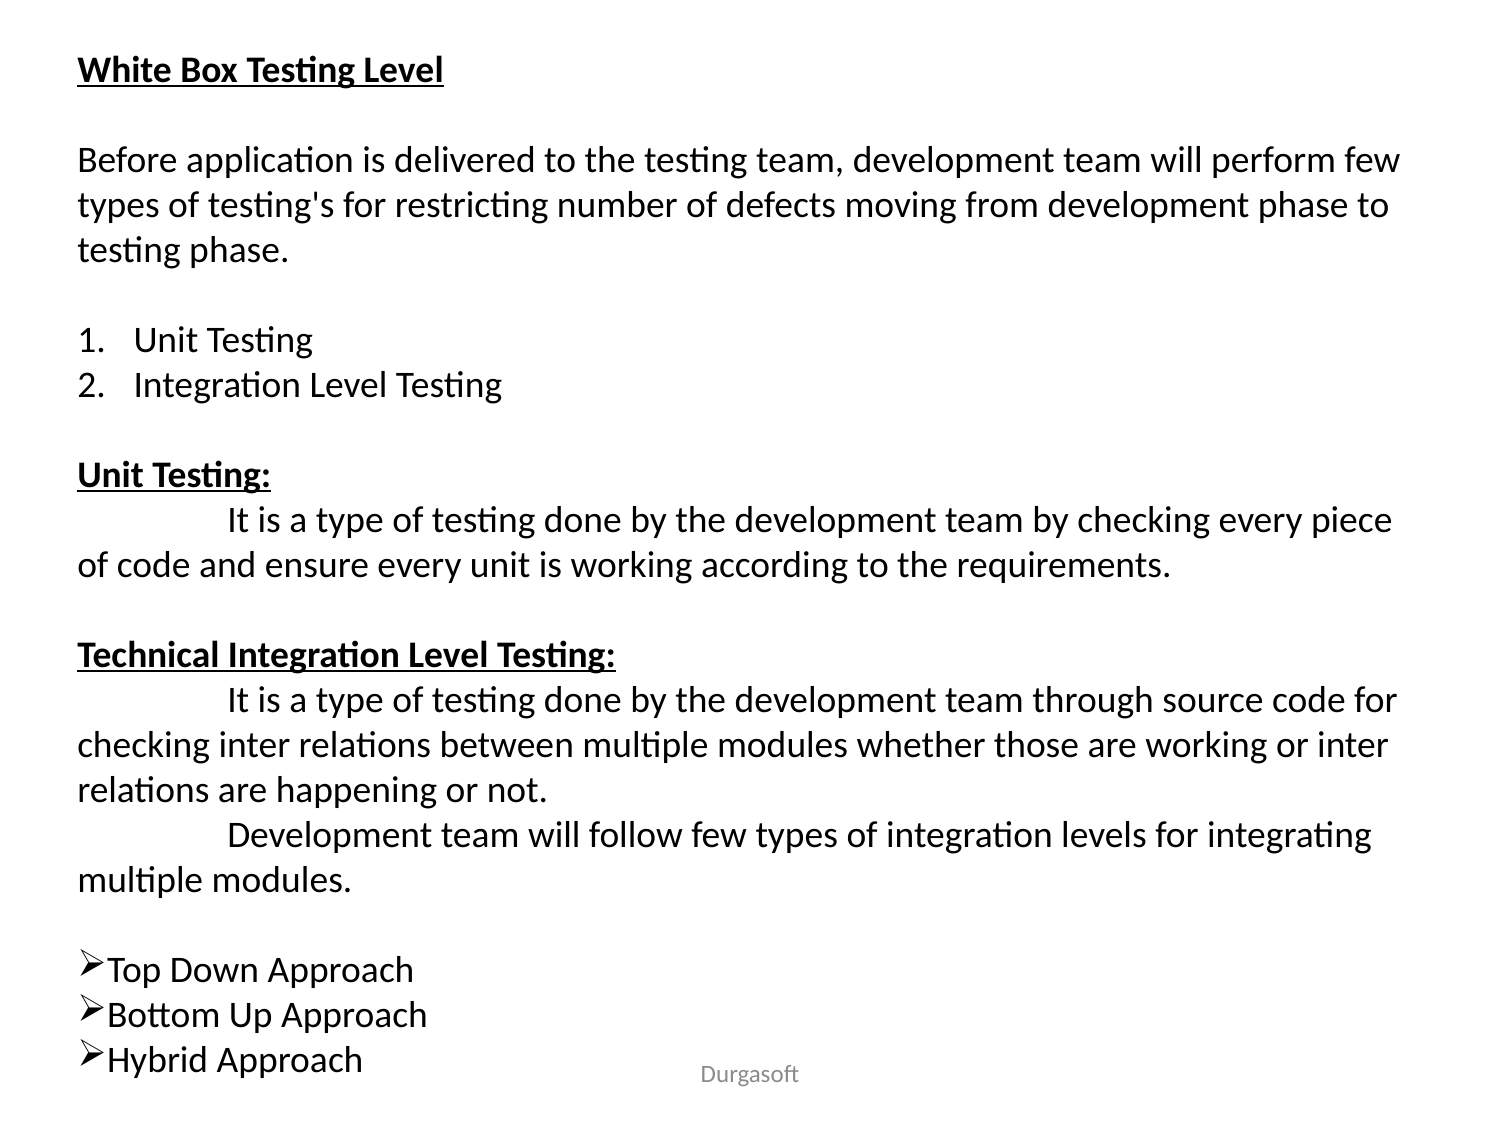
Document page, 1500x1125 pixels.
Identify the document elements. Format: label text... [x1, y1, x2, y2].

footer Durgasoft [512, 1042, 988, 1103]
text_box White Box Testing Level Before application is delivered to the testing team, development team will perform few types of testing's for restricting number of defects moving from development phase to testing phase. Unit Testing Integration Level Testing Unit Testing: It is a type of testing done by the development team by checking every piece of code and ensure every unit is working according to the requirements. Technical Integration Level Testing: It is a type of testing done by the development team through source code for checking inter relations between multiple modules whether those are working or inter relations are happening or not. Development team will follow few types of integration levels for integrating multiple modules. Top Down Approach Bottom Up Approach Hybrid Approach [62, 37, 1438, 1088]
